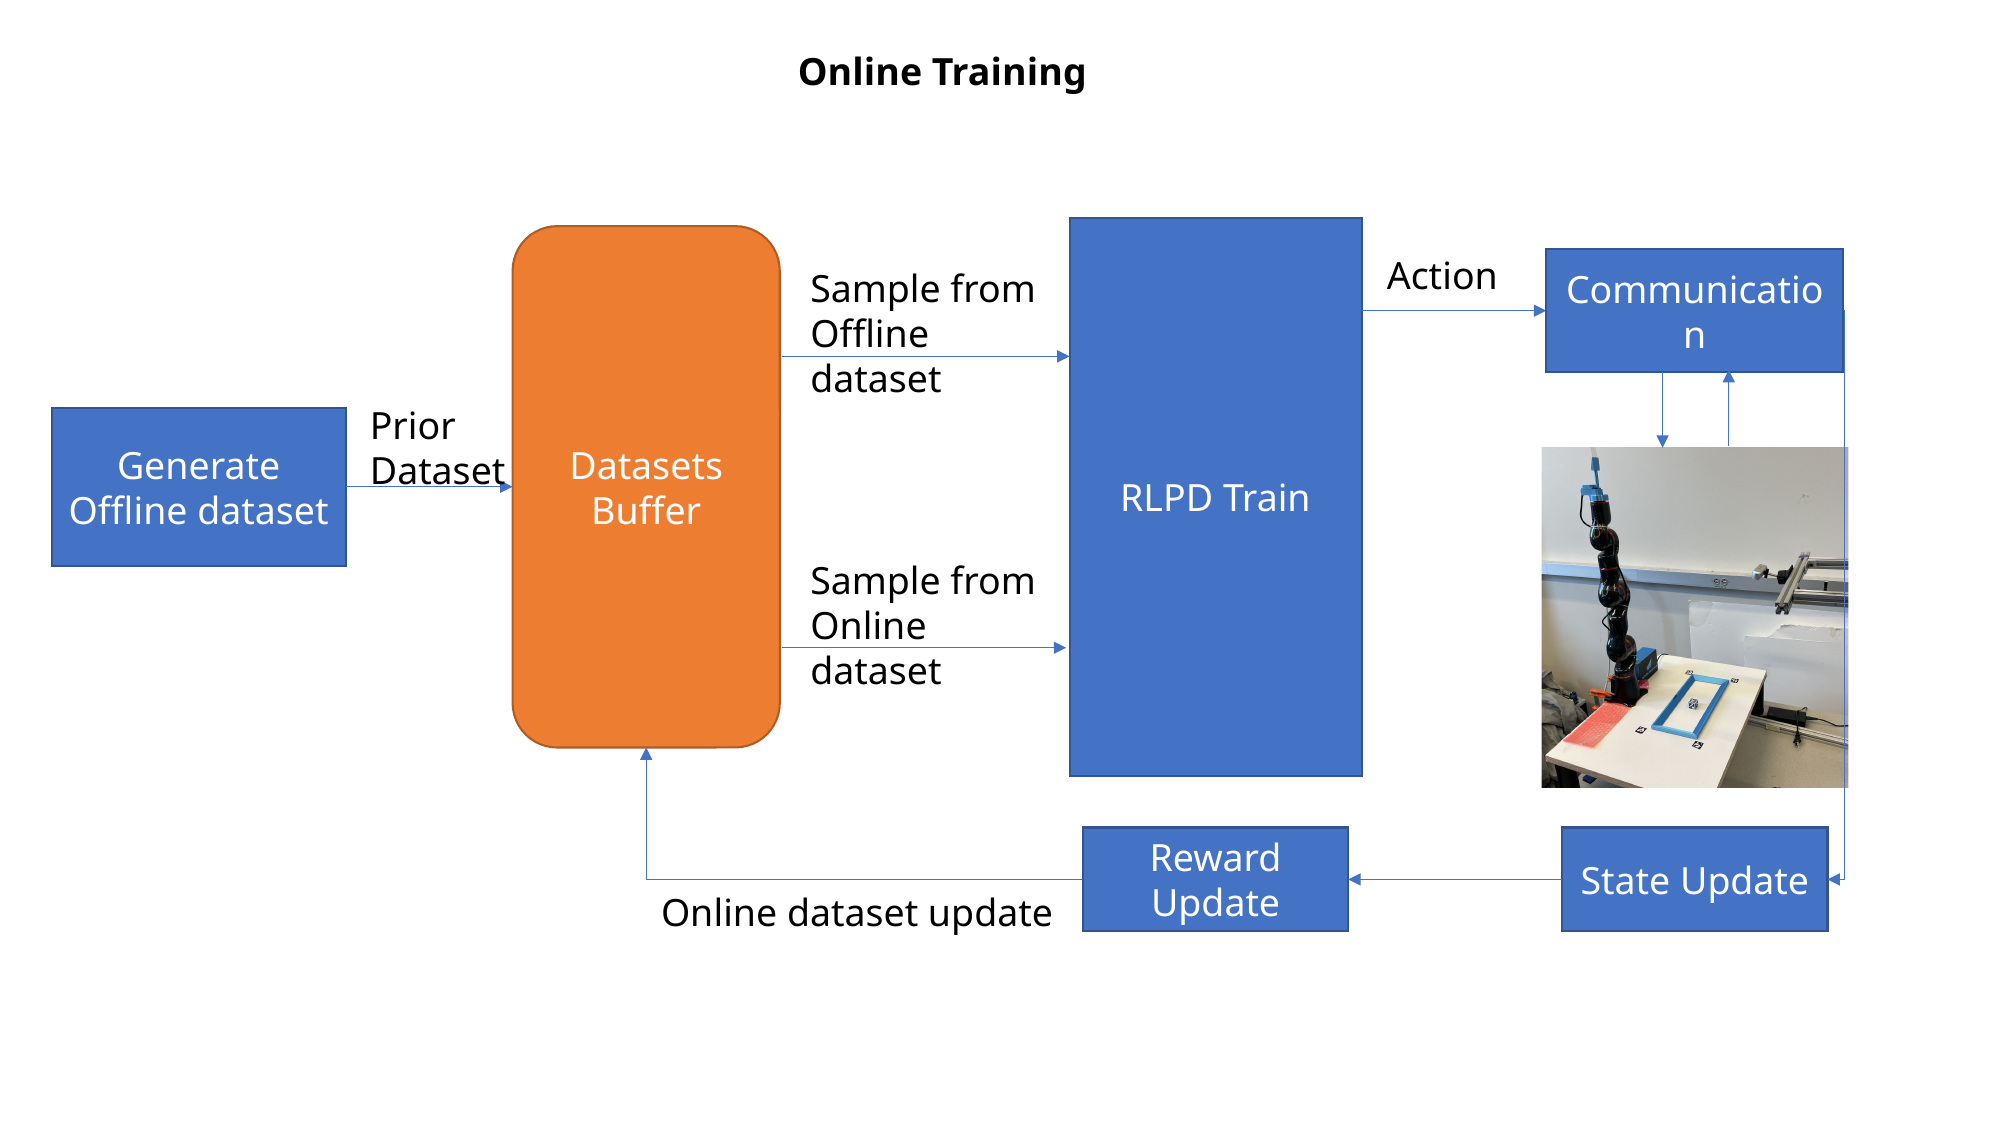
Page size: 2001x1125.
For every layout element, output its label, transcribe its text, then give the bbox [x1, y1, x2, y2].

text_box Generate Offline dataset [51, 407, 347, 567]
text_box Online Training [783, 40, 1102, 100]
text_box State Update [1561, 826, 1829, 932]
text_box Sample from Offline dataset [795, 357, 1067, 408]
text_box Sample from Online dataset [795, 648, 1067, 700]
text_box Communication [1545, 248, 1844, 373]
text_box Prior Dataset [355, 394, 522, 500]
text_box Action [1372, 244, 1513, 305]
text_box RLPD Train [1069, 217, 1363, 777]
text_box Sample from Offline dataset [795, 257, 1067, 356]
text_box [646, 747, 1083, 880]
picture [1541, 447, 1827, 788]
text_box Reward Update [1082, 826, 1349, 932]
text_box Datasets Buffer [511, 225, 781, 749]
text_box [1827, 310, 1844, 880]
picture [1844, 447, 1849, 788]
text_box Online dataset update [646, 881, 1132, 941]
text_box Sample from Online dataset [795, 549, 1067, 647]
